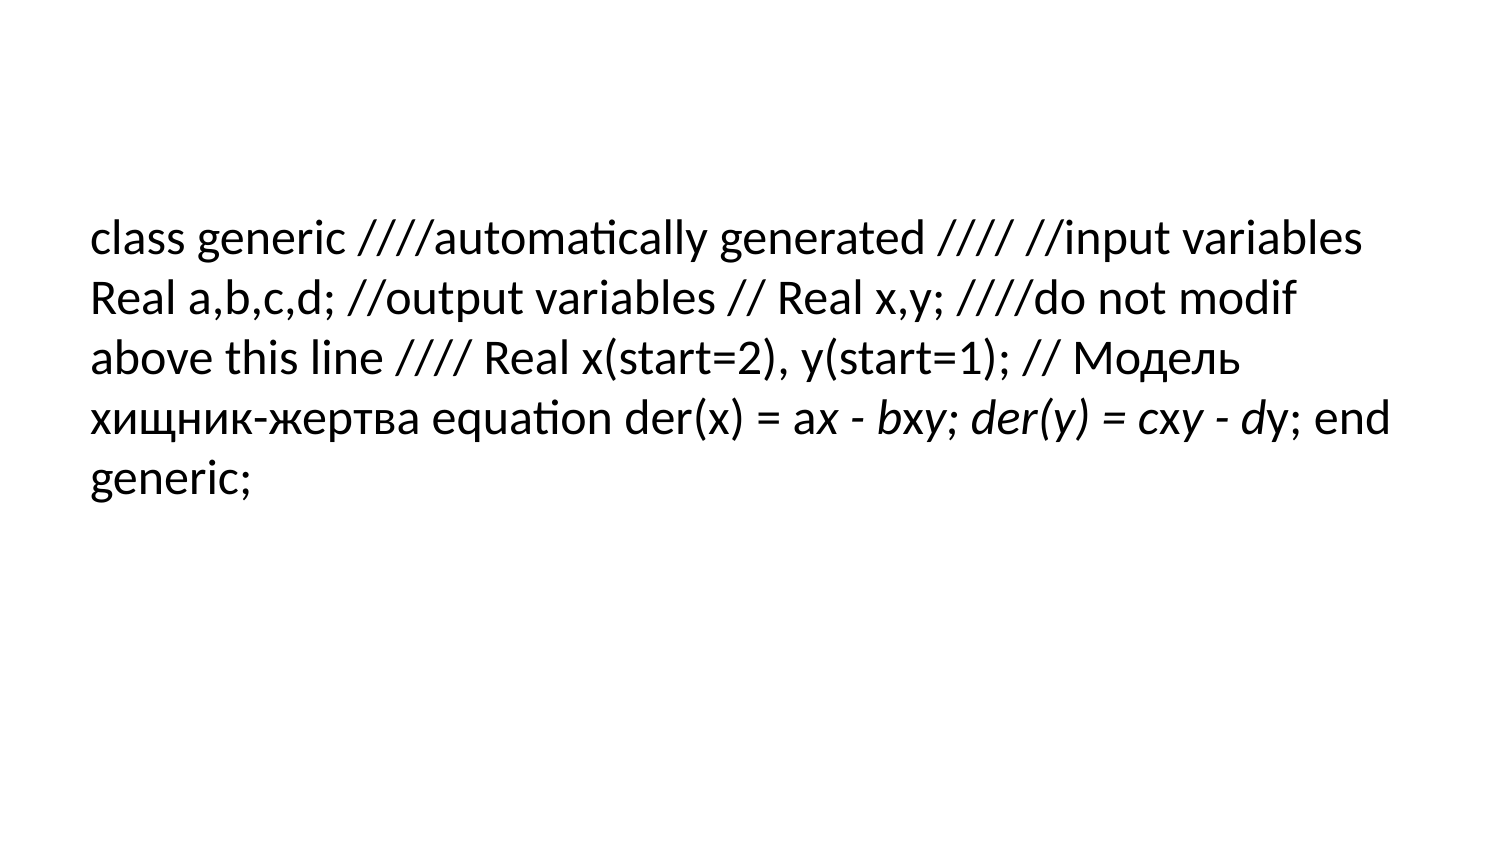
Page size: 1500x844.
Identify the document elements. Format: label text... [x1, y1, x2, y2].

list class generic ////automatically generated //// //input variables Real a,b,c,d; //output variables // Real x,y; ////do not modif above this line //// Real x(start=2), y(start=1); // Модель хищник-жертва equation der(x) = ax - bxy; der(y) = cxy - dy; end generic; [75, 196, 1425, 754]
